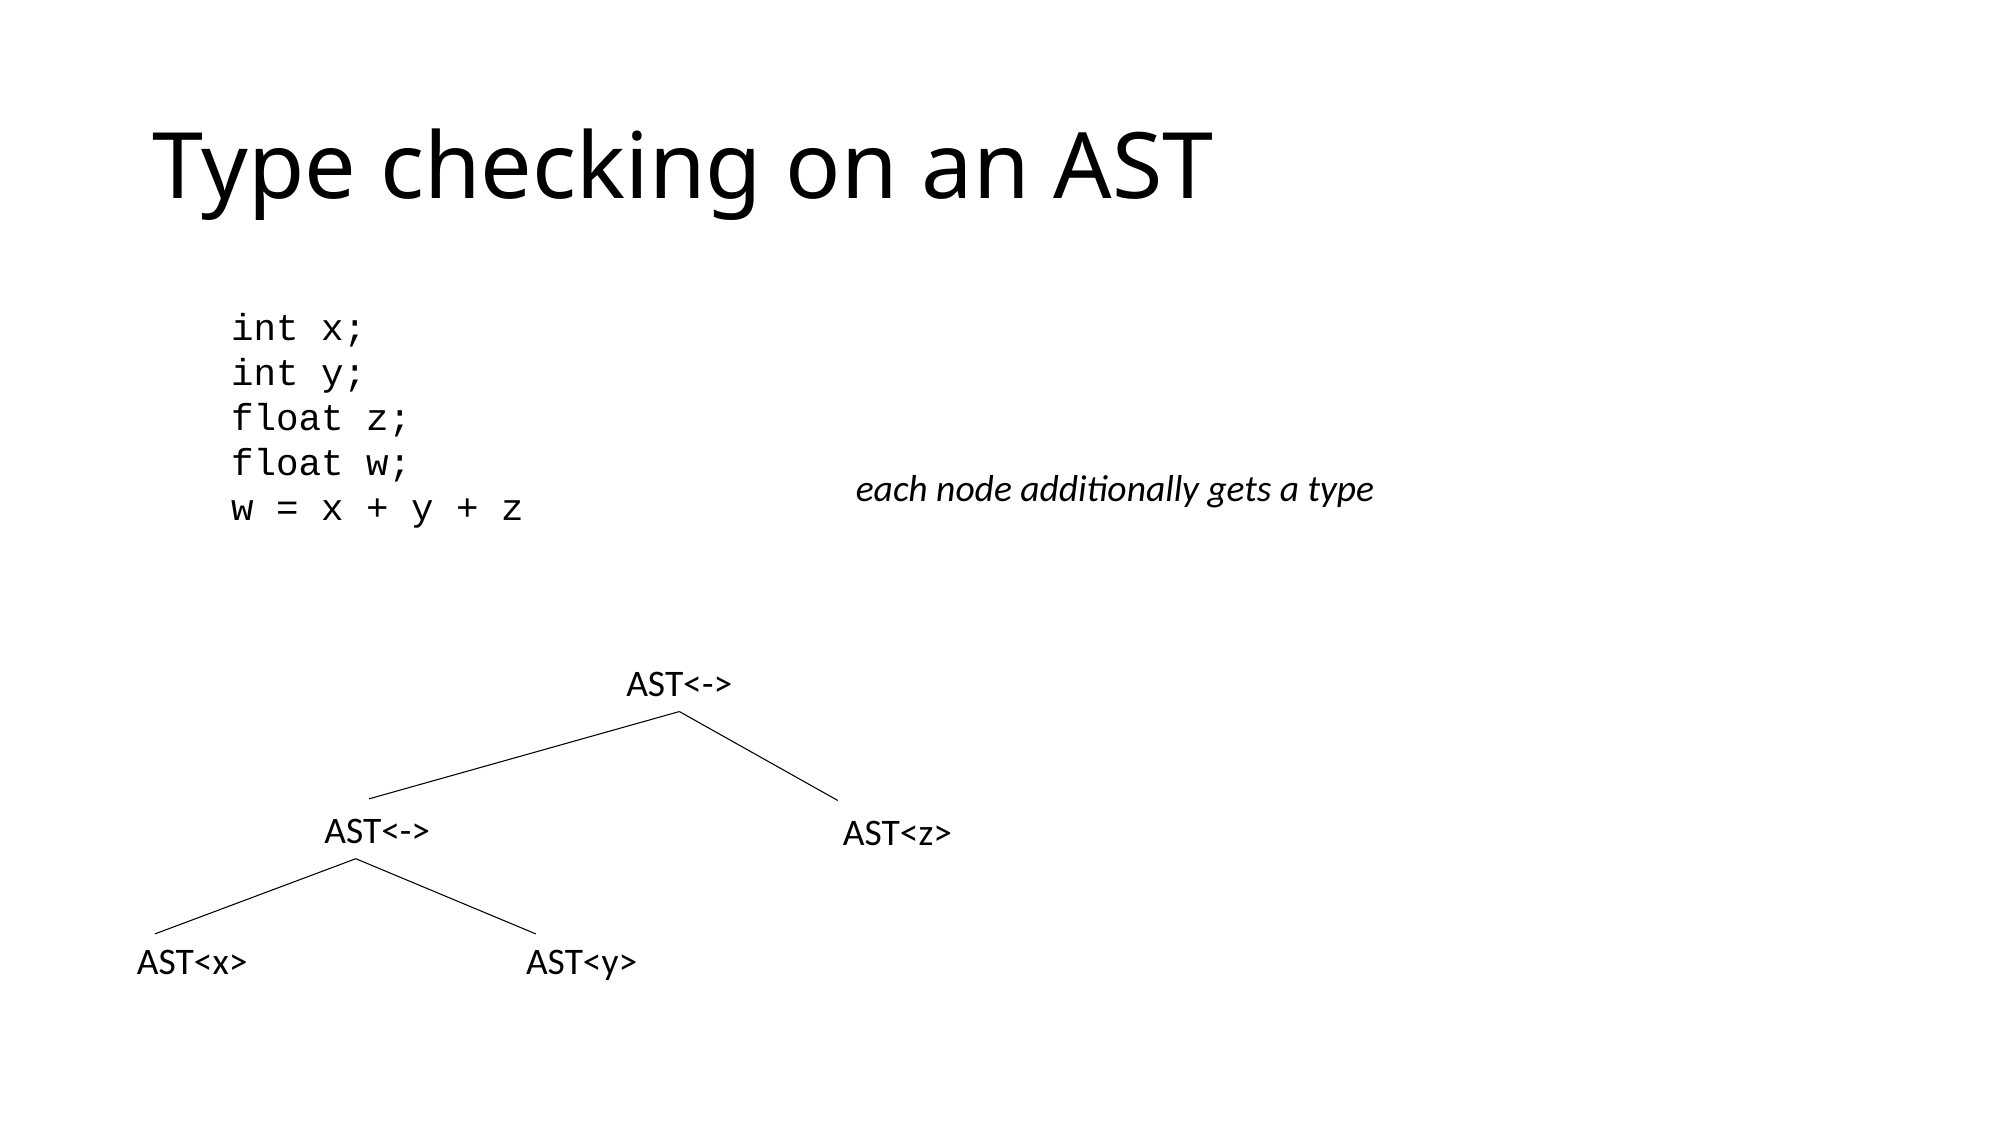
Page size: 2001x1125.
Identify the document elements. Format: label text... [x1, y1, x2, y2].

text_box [369, 712, 679, 799]
title Type checking on an AST [137, 59, 1863, 278]
text_box AST<z> [828, 800, 968, 861]
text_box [154, 858, 355, 934]
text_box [679, 712, 838, 801]
text_box AST<x> [122, 929, 263, 989]
text_box int x; int y; float z; float w; w = x + y + z [216, 295, 539, 536]
text_box AST<-> [611, 651, 748, 712]
text_box each node additionally gets a type [841, 457, 1390, 517]
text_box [355, 858, 536, 934]
text_box AST<-> [309, 798, 446, 858]
text_box AST<y> [511, 929, 653, 989]
